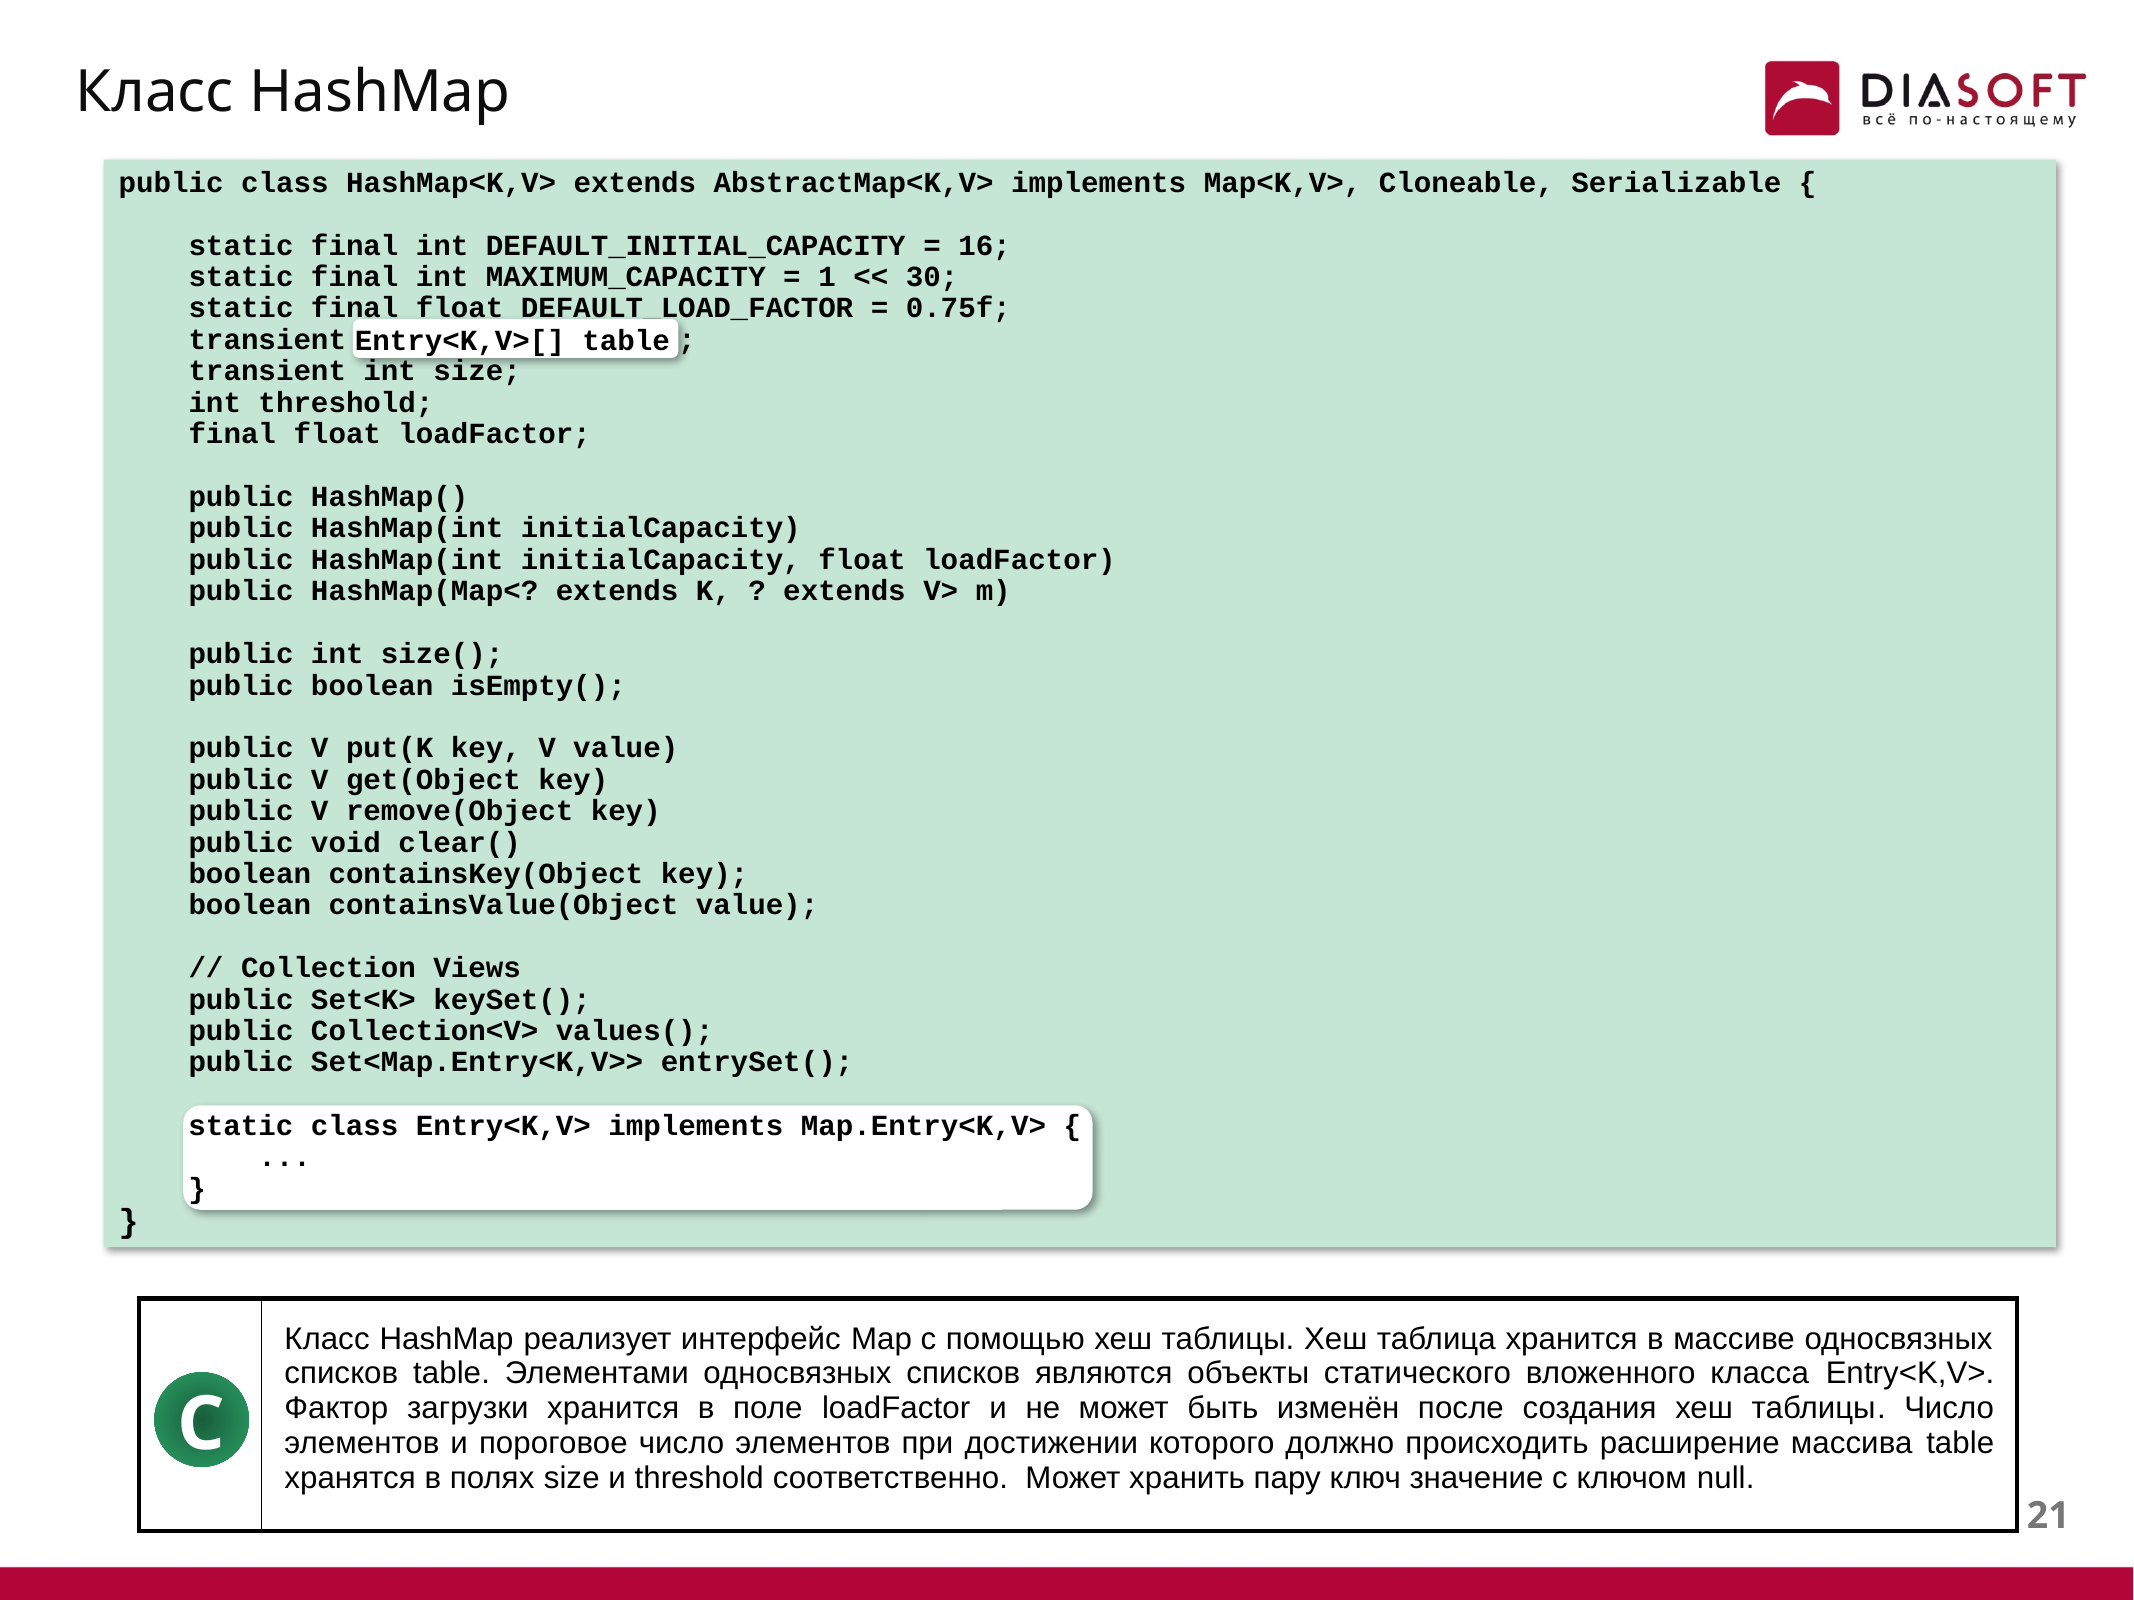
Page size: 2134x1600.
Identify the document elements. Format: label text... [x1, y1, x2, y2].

slide_number 20 [1587, 1476, 2085, 1557]
text_box static class Entry<K,V> implements Map.Entry<K,V> { ... } [183, 1105, 1093, 1210]
picture [0, 0, 2134, 1600]
table_header [141, 1301, 261, 1529]
title Класс HashMap [60, 45, 1716, 141]
text_box Entry<K,V>[] table [352, 319, 679, 358]
text_box C [154, 1372, 249, 1467]
text_box public class HashMap<K,V> extends AbstractMap<K,V> implements Map<K,V>, Cloneable, Serializable { static final int DEFAULT_INITIAL_CAPACITY = 16; static final int MAXIMUM_CAPACITY = 1 << 30; static final float DEFAULT_LOAD_FACTOR = 0.75f; transient Entry<K,V>[] table; transient int size; int threshold; final float loadFactor; public HashMap() public HashMap(int initialCapacity) public HashMap(int initialCapacity, float loadFactor) public HashMap(Map<? extends K, ? extends V> m) public int size(); public boolean isEmpty(); public V put(K key, V value) public V get(Object key) public V remove(Object key) public void clear() boolean containsKey(Object key); boolean containsValue(Object value); // Collection Views public Set<K> keySet(); public Collection<V> values(); public Set<Map.Entry<K,V>> entrySet(); static class Entry<K,V> implements Map.Entry<K,V> { ... } } [103, 159, 2056, 1248]
table_header Класс HashMap реализует интерфейс Map с помощью хеш таблицы. Хеш таблица хранится в массиве односвязных списков table. Элементами односвязных списков являются объекты статического вложенного класса Entry<K,V>. Фактор загрузки хранится в поле loadFactor и не может быть изменён после создания хеш таблицы. Число элементов и пороговое число элементов при достижении которого должно происходить расширение массива table хранятся в полях size и threshold соответственно. Может хранить пару ключ значение с ключом null. [262, 1301, 2015, 1529]
